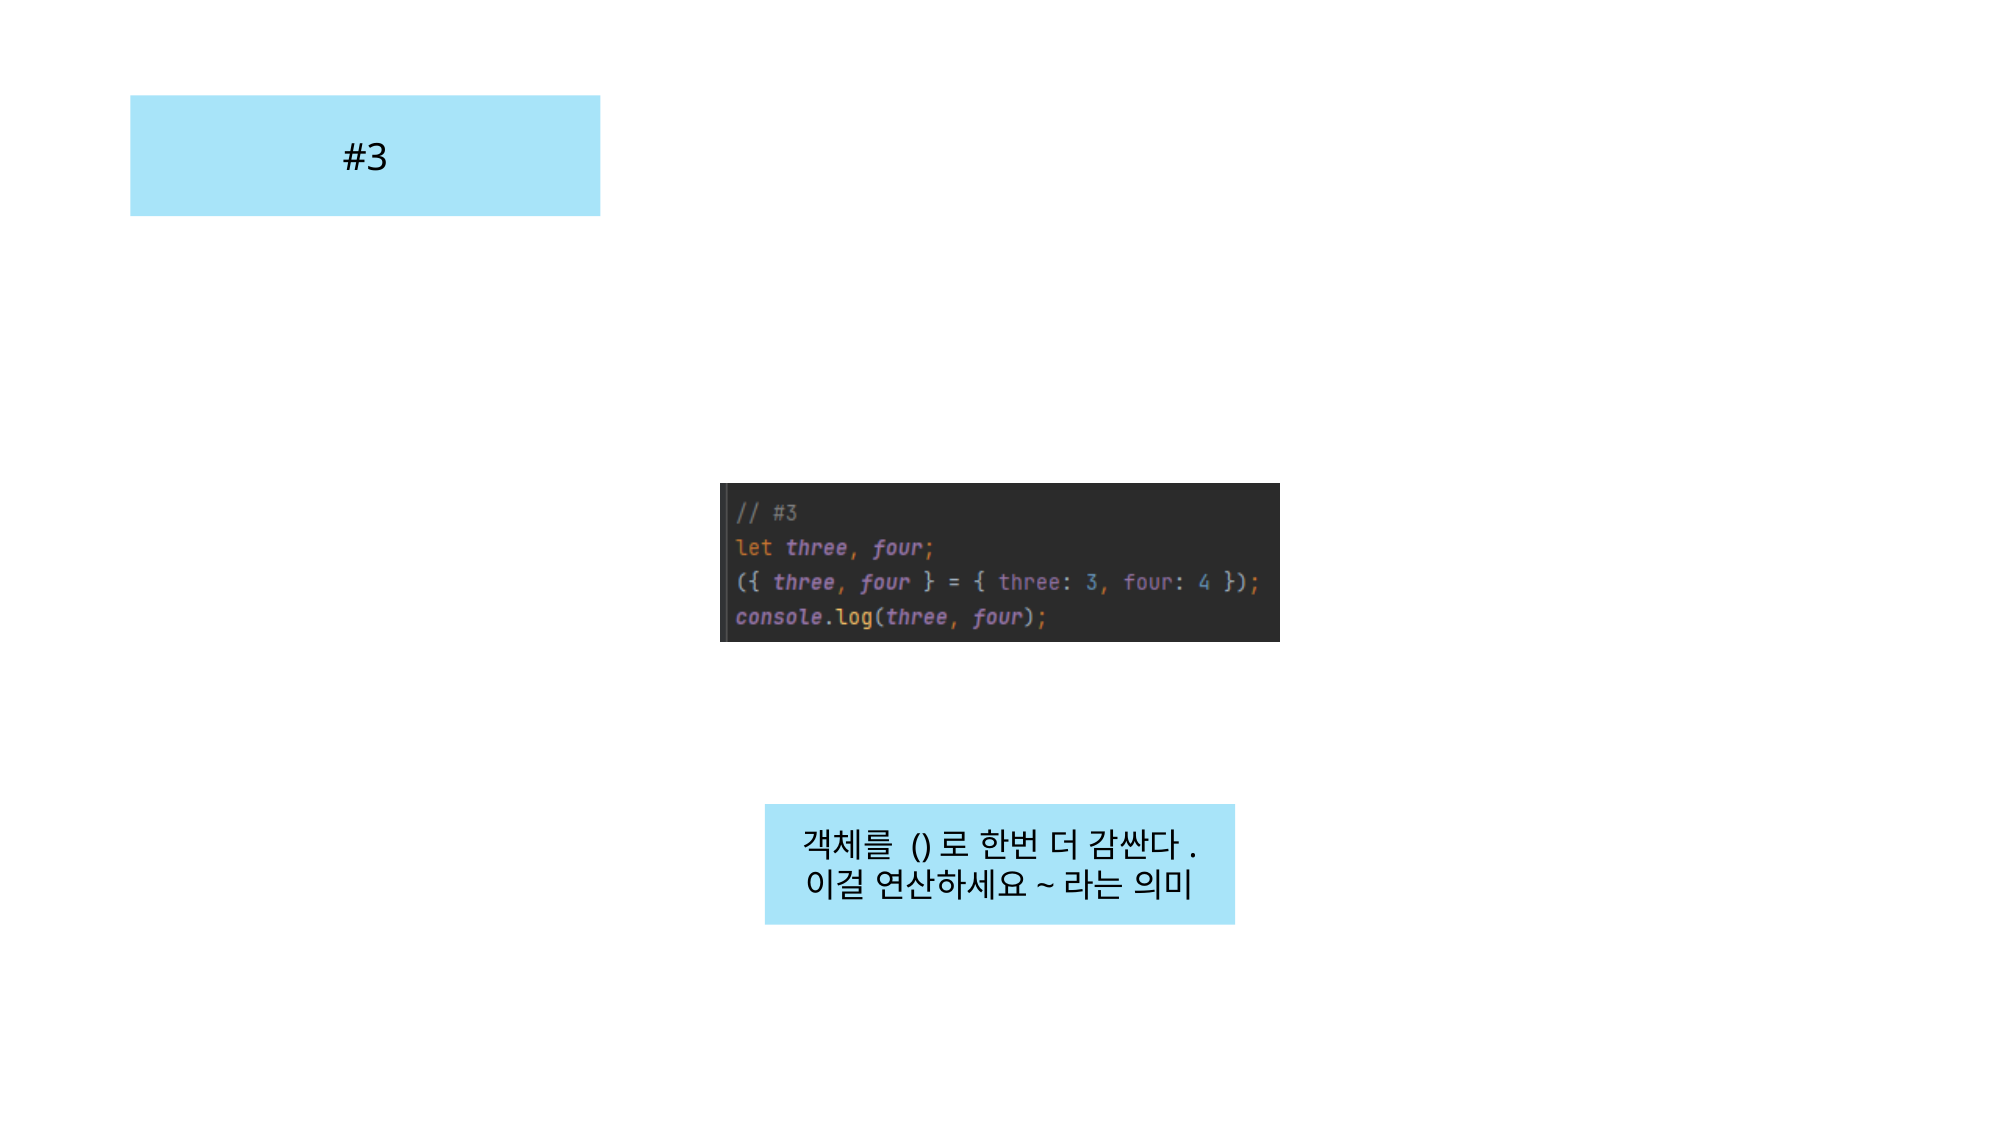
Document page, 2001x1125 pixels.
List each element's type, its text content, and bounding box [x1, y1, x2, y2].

picture [720, 483, 1280, 642]
text_box 객체를 ()로 한번 더 감싼다. 이걸 연산하세요~라는 의미 [764, 803, 1236, 926]
text_box #3 [129, 94, 602, 217]
